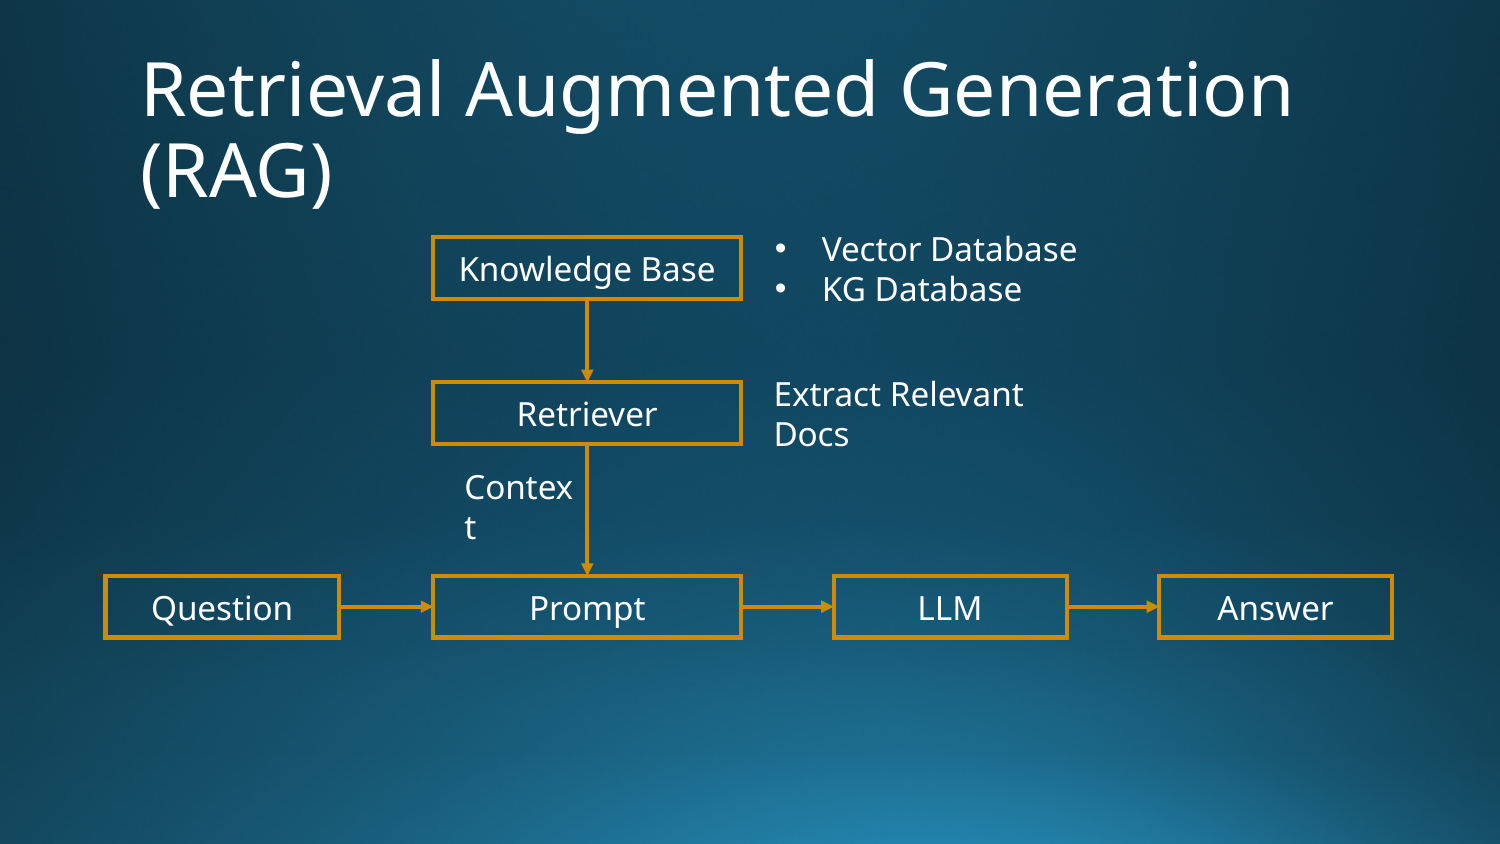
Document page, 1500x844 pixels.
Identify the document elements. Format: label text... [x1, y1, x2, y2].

title Retrieval Augmented Generation (RAG) [125, 37, 1406, 92]
text_box Answer [1158, 575, 1393, 639]
text_box Extract Relevant Docs [758, 350, 1116, 476]
text_box Prompt [432, 575, 742, 639]
text_box Knowledge Base [432, 236, 742, 300]
text_box Vector Database KG Database [759, 205, 1117, 331]
text_box Retriever [432, 381, 742, 445]
picture [0, 0, 1500, 844]
text_box Question [105, 575, 340, 639]
text_box LLM [833, 575, 1068, 639]
text_box Context [448, 443, 599, 569]
